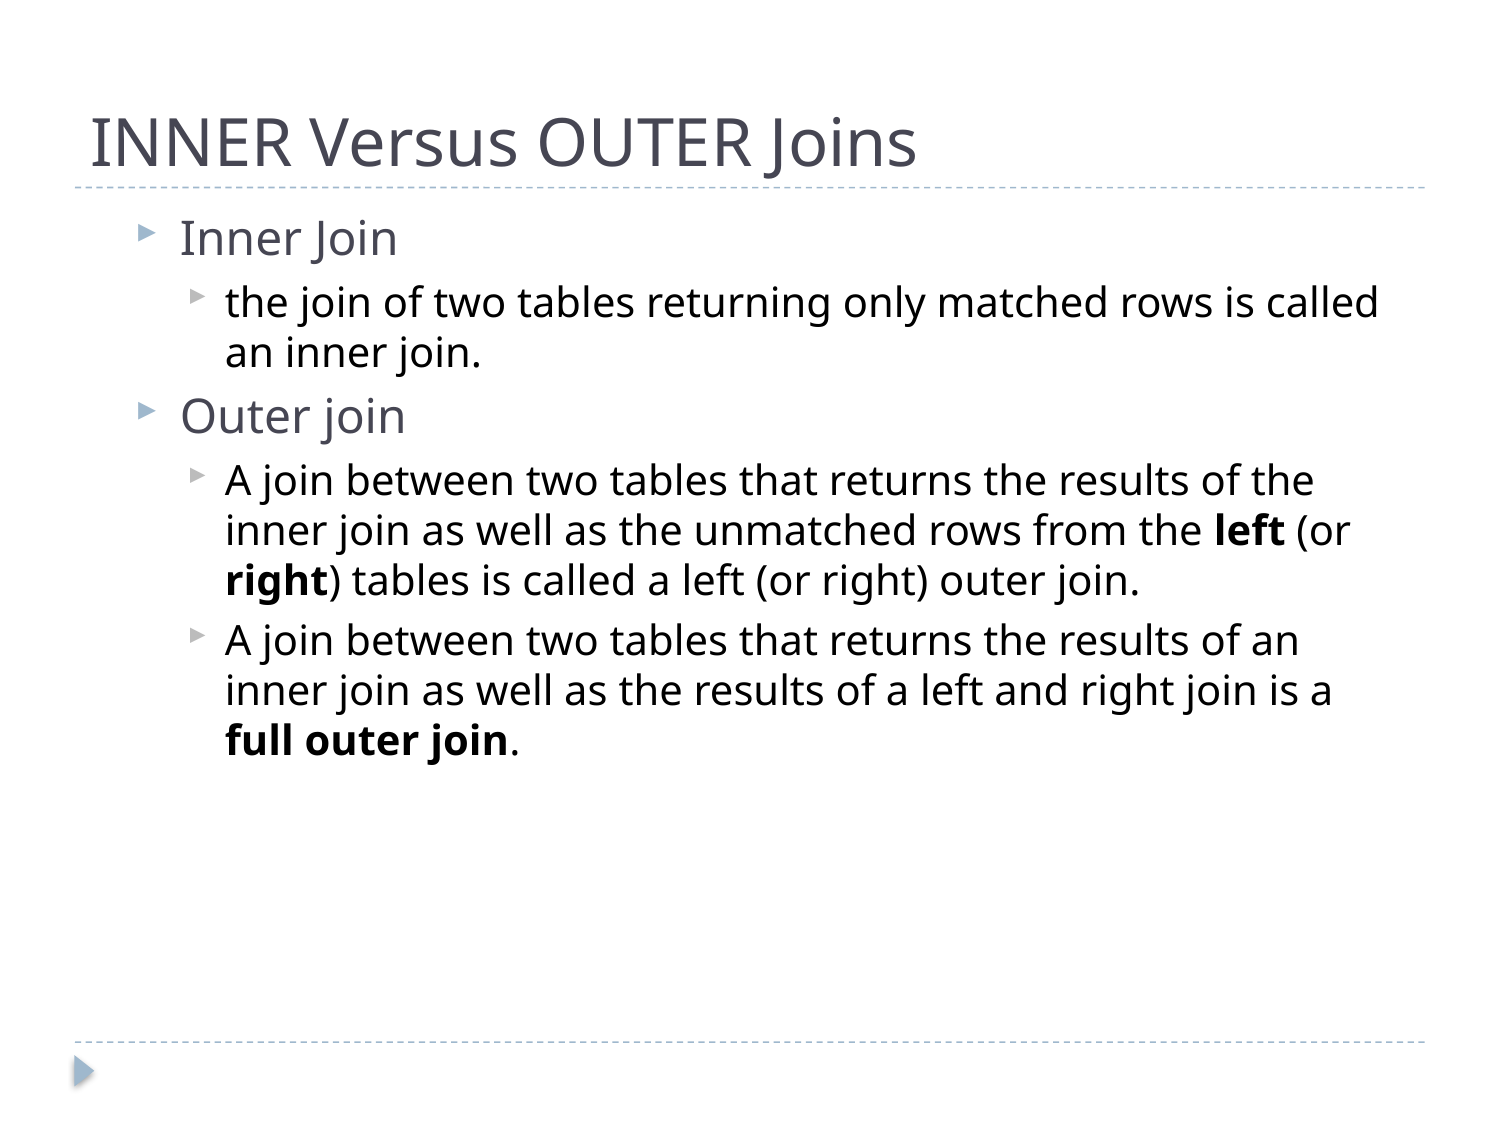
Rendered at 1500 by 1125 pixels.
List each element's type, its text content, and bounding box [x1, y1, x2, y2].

list Inner Join the join of two tables returning only matched rows is called an inner join. Outer join A join between two tables that returns the results of the inner join as well as the unmatched rows from the left (or right) tables is called a left (or right) outer join. A join between two tables that returns the results of an inner join as well as the results of a left and right join is a full outer join. [75, 200, 1425, 1010]
title INNER Versus OUTER Joins [75, 24, 1425, 188]
